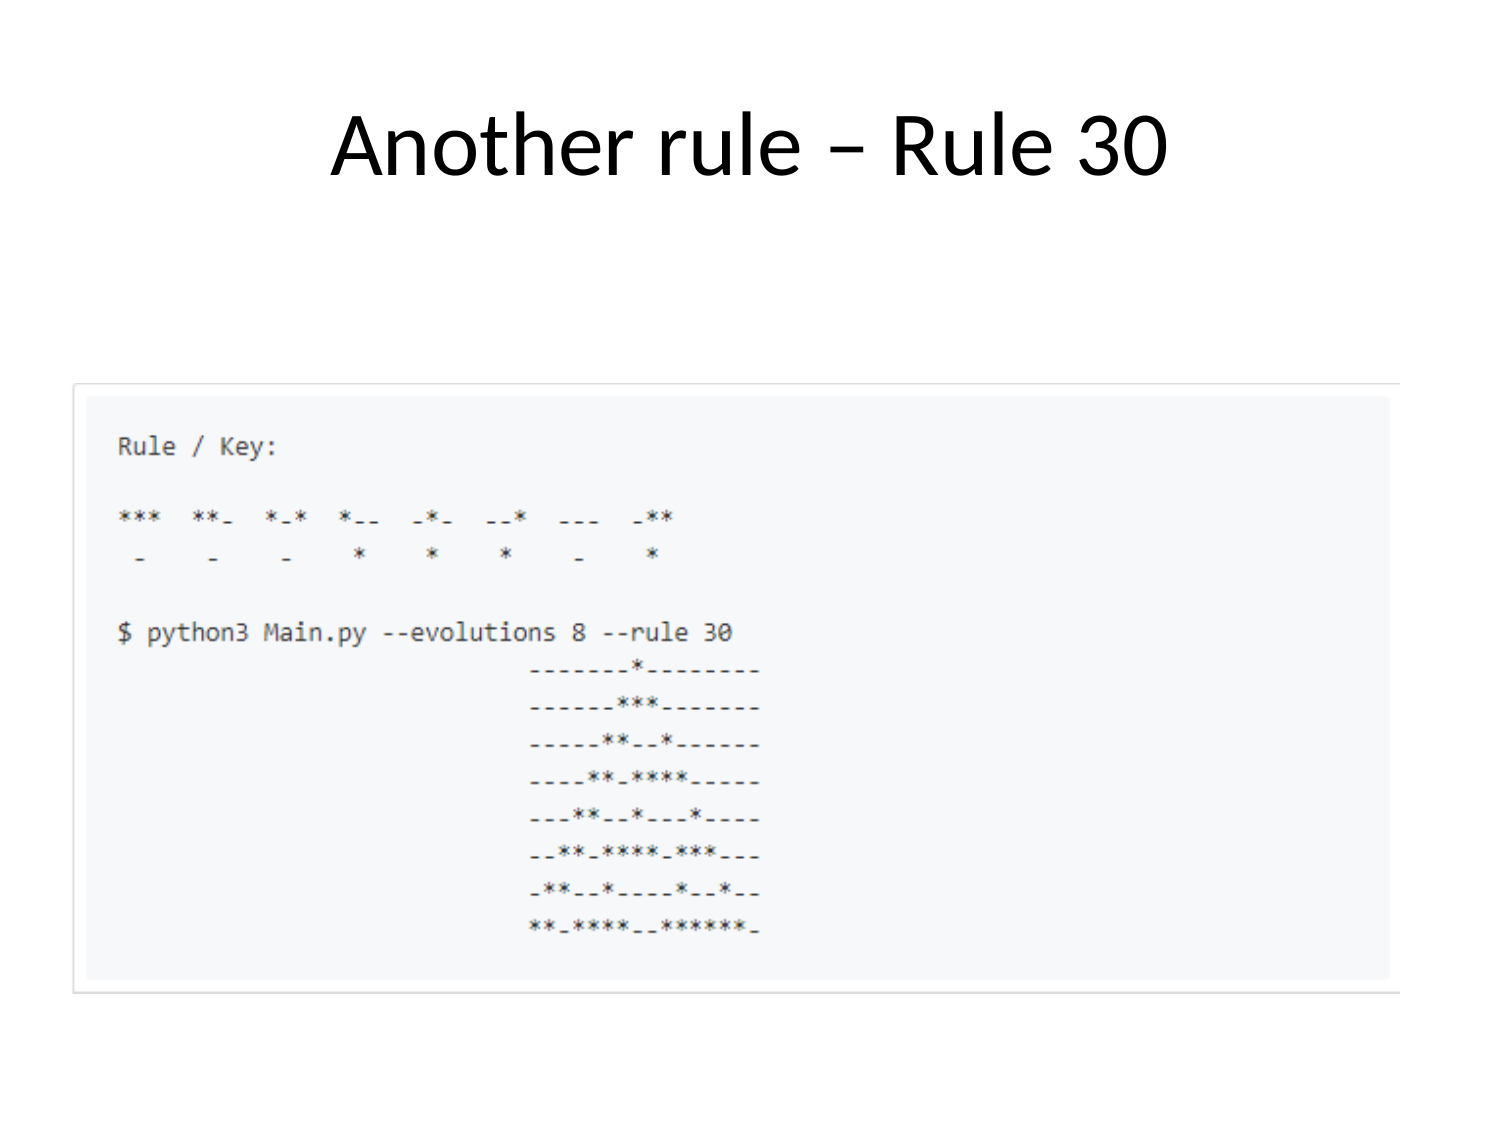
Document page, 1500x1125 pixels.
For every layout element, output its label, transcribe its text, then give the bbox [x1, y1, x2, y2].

picture [67, 383, 1401, 994]
text_box Another rule – Rule 30 [75, 45, 1425, 233]
